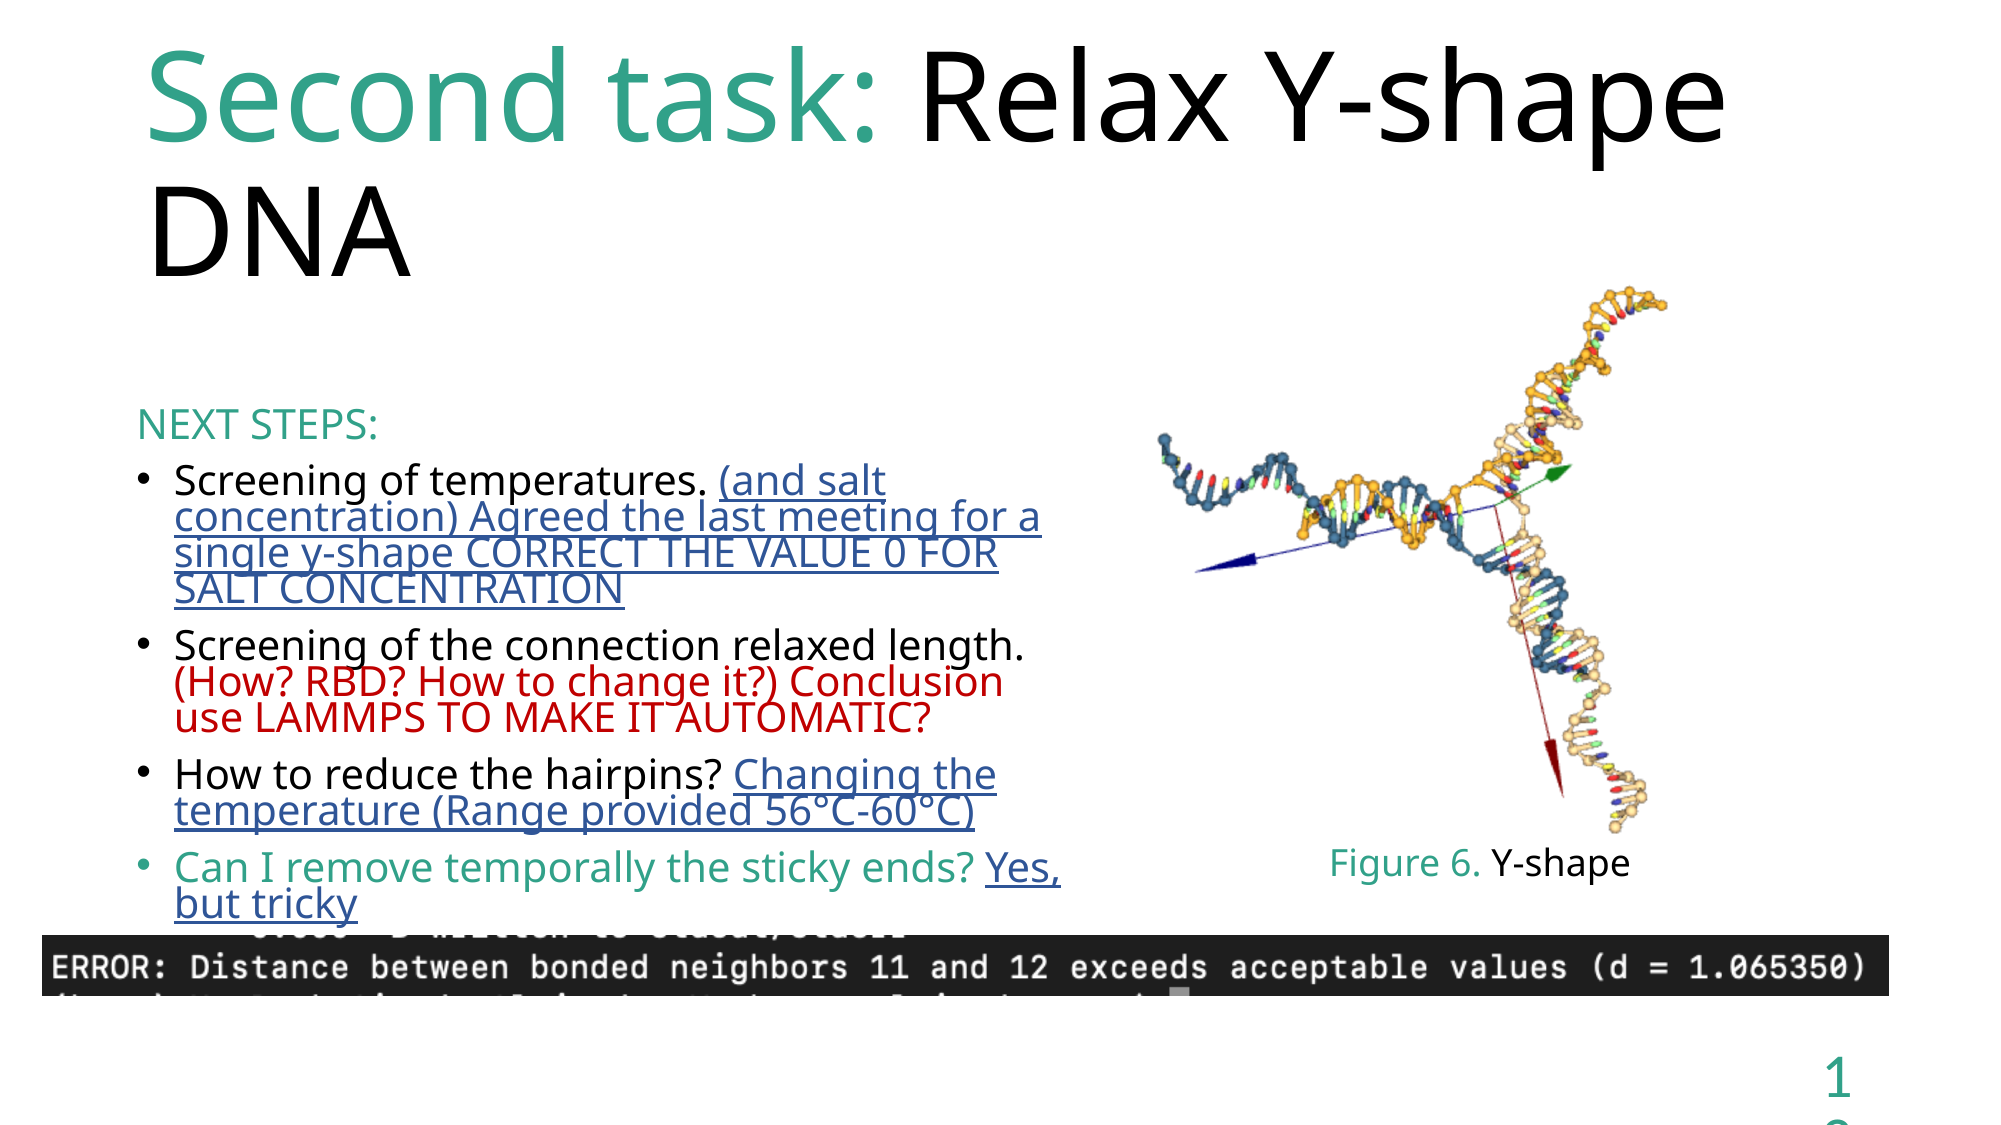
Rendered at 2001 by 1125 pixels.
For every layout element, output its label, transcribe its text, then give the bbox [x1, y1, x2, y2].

picture [42, 935, 1889, 996]
slide_number 12 [1813, 1031, 1864, 1114]
text_box Figure 6. Y-shape [1321, 856, 1643, 892]
list NEXT STEPS: Screening of temperatures. (and salt concentration) Agreed the last meeting for a single y-shape CORRECT THE VALUE 0 FOR SALT CONCENTRATION Screening of the connection relaxed length. (How? RBD? How to change it?) Conclusion use LAMMPS TO MAKE IT AUTOMATIC? How to reduce the hairpins? Changing the temperature (Range provided 56°C-60°C) Can I remove temporally the sticky ends? Yes, but tricky [128, 402, 1092, 900]
title Second task: Relax Y-shape DNA [136, 59, 1863, 278]
picture [1064, 269, 1826, 856]
